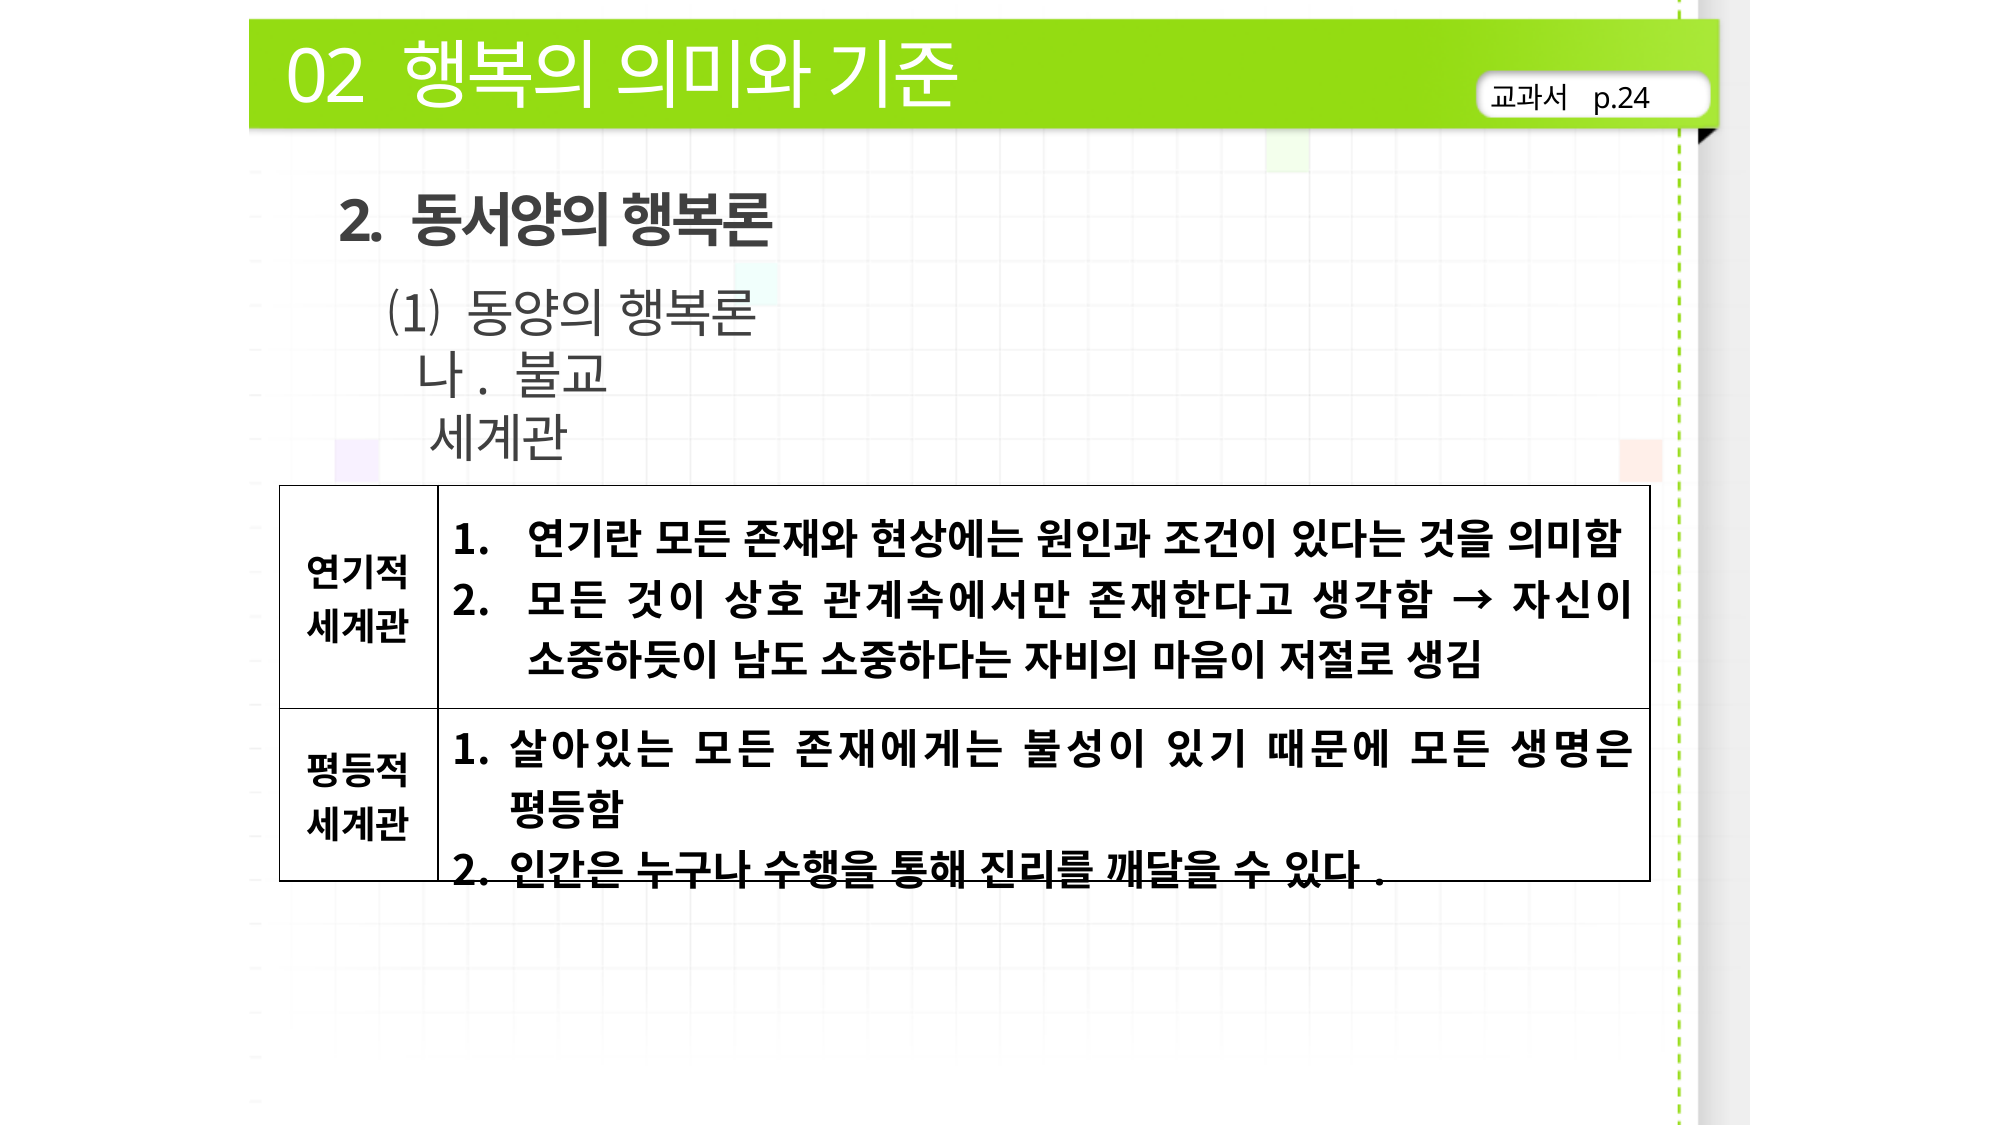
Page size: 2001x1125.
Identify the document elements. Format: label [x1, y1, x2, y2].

picture [249, 0, 1751, 1125]
